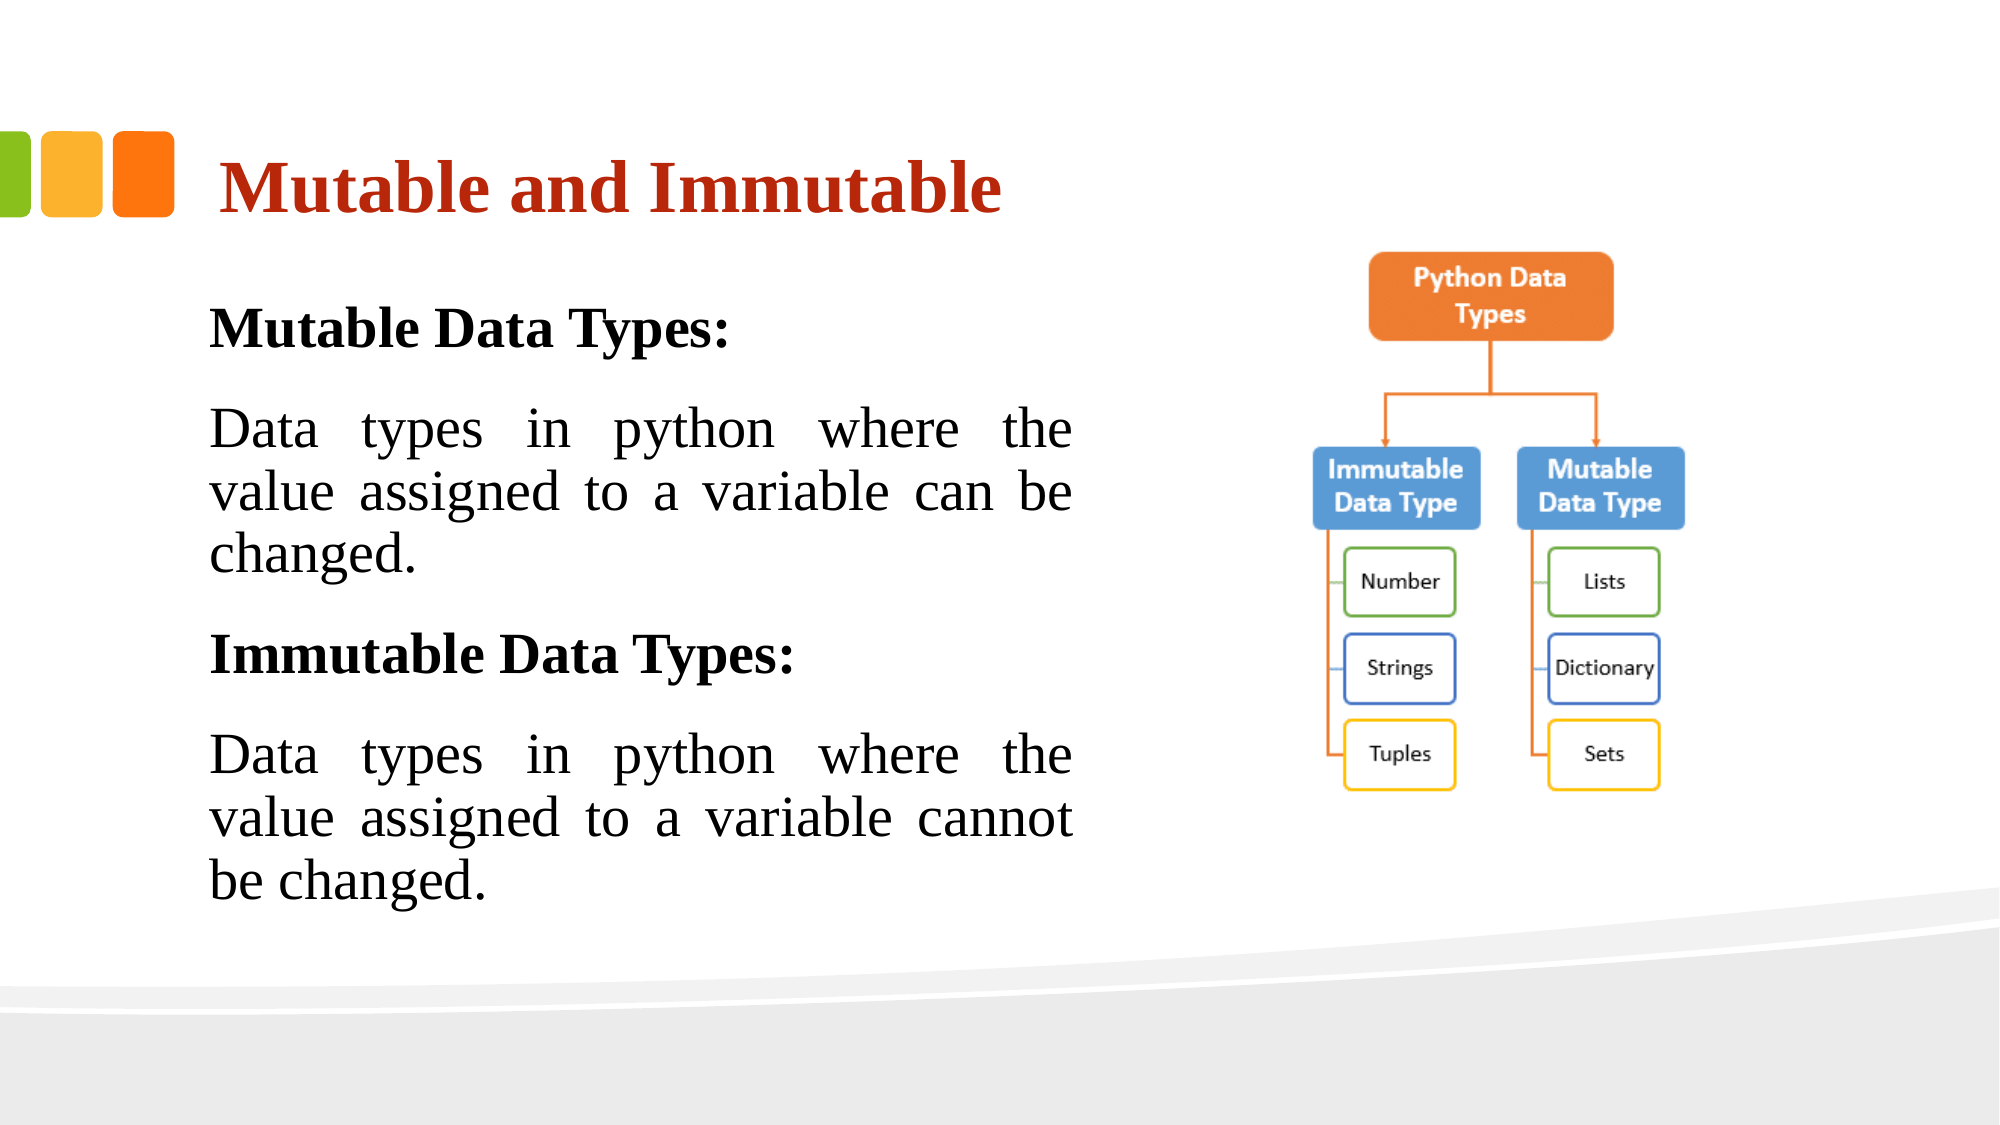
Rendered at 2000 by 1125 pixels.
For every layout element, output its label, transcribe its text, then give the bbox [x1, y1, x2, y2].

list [1257, 236, 1739, 803]
list Mutable Data Types: Data types in python where the value assigned to a variable can be changed. Immutable Data Types: Data types in python where the value assigned to a variable cannot be changed. [189, 286, 1095, 1035]
title Mutable and Immutable [199, 24, 1800, 238]
